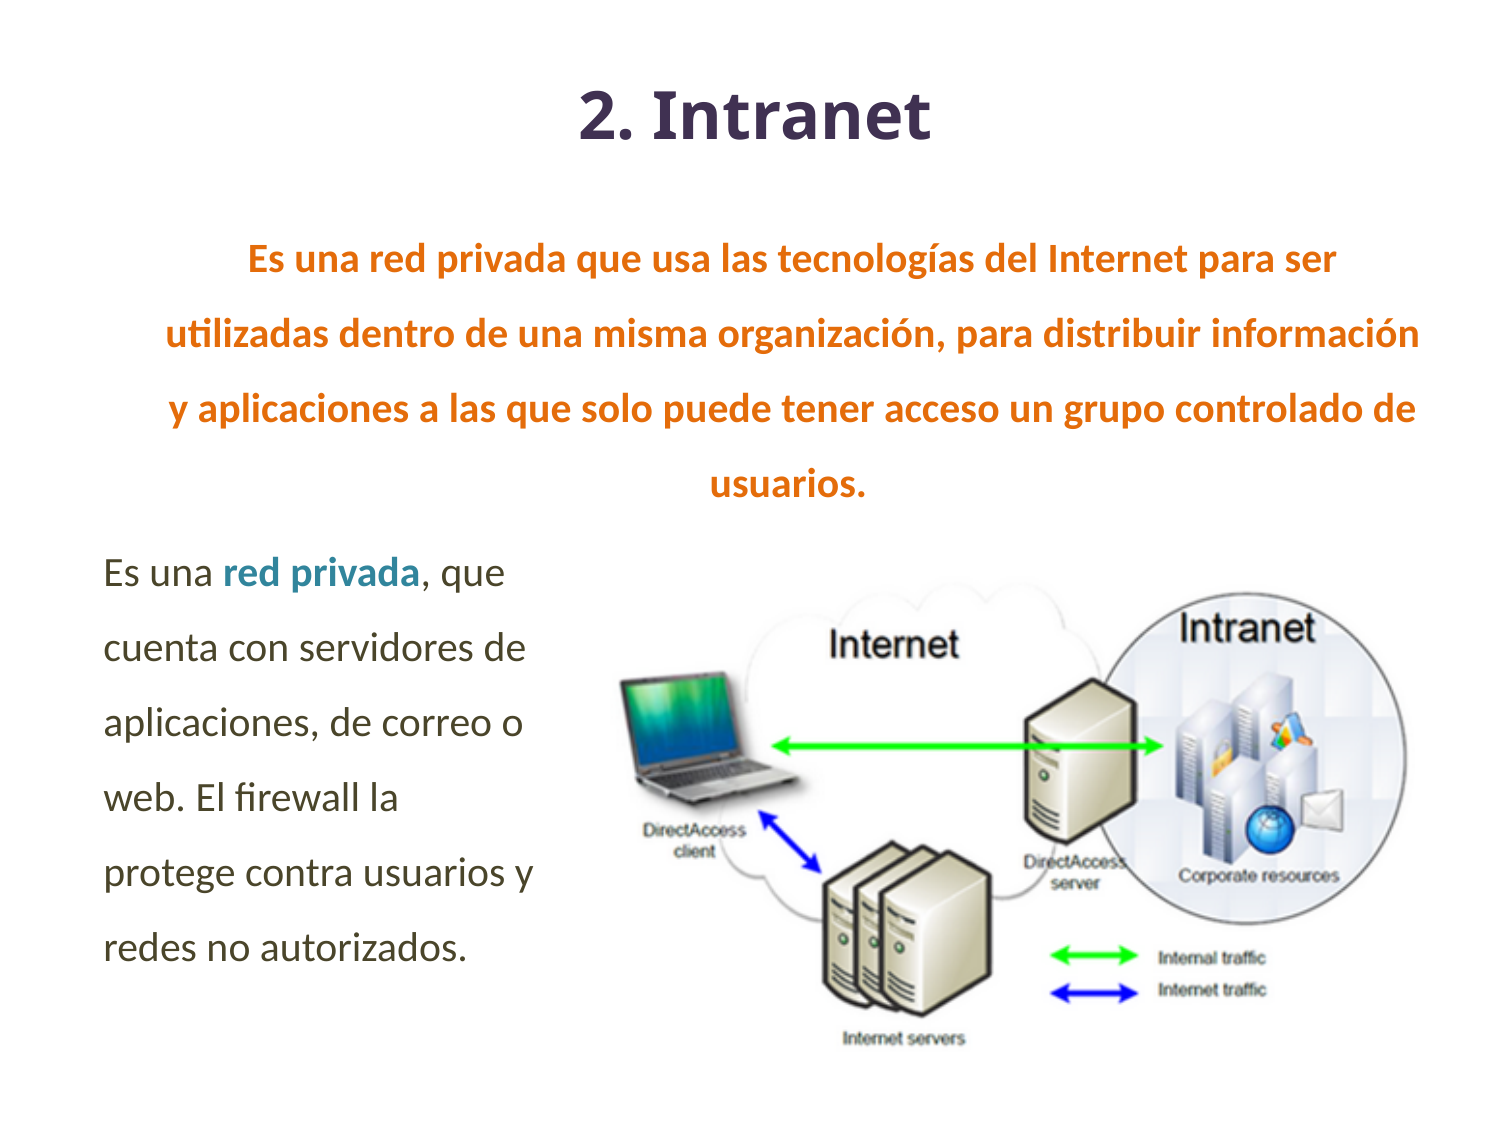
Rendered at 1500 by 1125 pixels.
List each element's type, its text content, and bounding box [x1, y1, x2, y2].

text_box Es una red privada, que cuenta con servidores de aplicaciones, de correo o web. El firewall la protege contra usuarios y redes no autorizados. [88, 512, 550, 977]
text_box 2. Intranet [11, 19, 1483, 207]
text_box Es una red privada que usa las tecnologías del Internet para ser utilizadas dentro de una misma organización, para distribuir información y aplicaciones a las que solo puede tener acceso un grupo controlado de usuarios. [147, 198, 1439, 514]
picture [608, 574, 1415, 1059]
